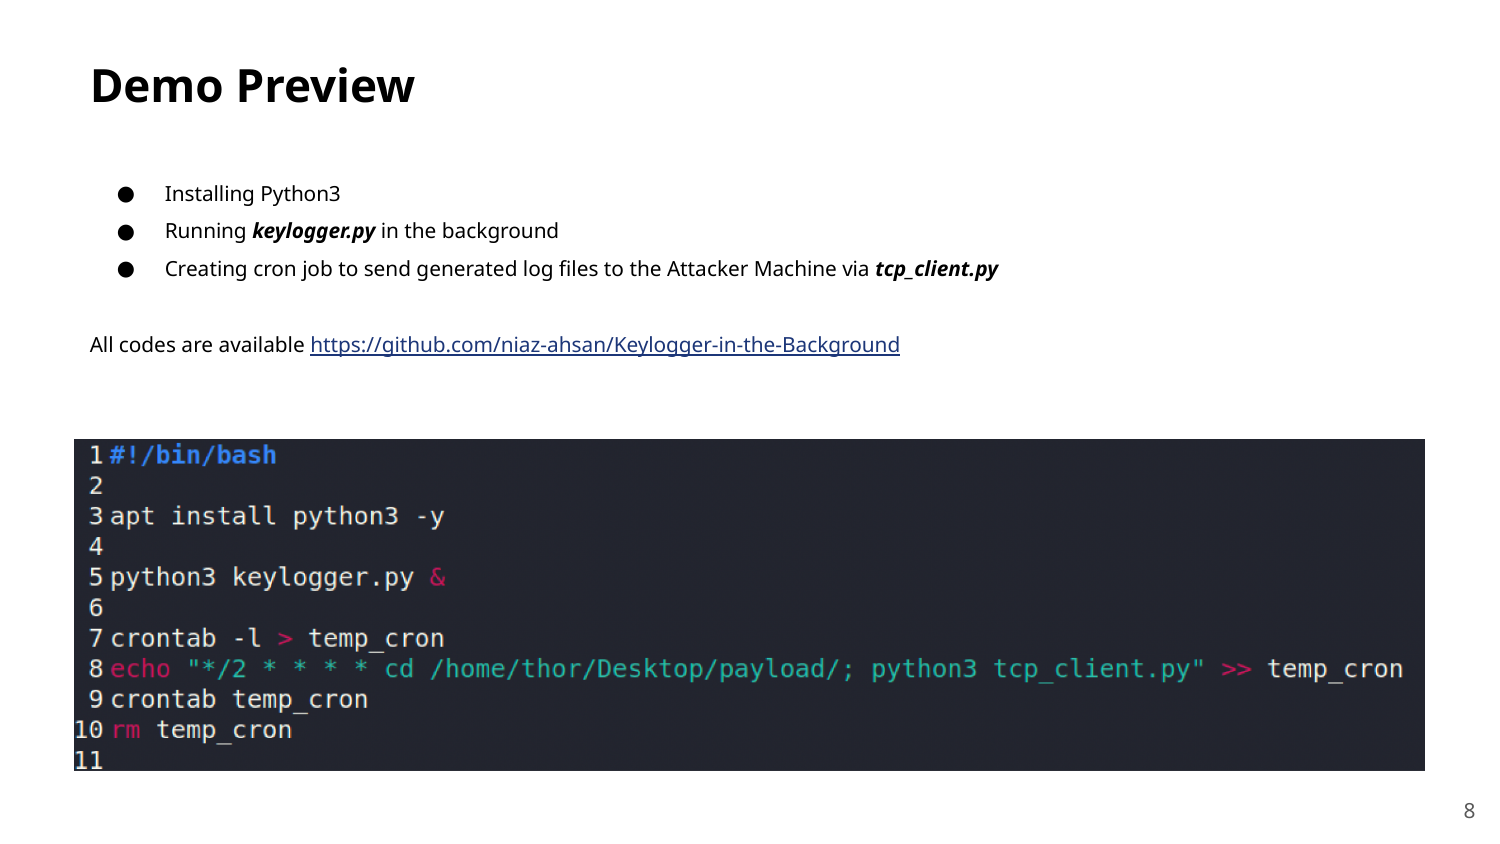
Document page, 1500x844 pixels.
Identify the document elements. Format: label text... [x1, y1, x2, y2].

text_box Installing Python3 Running keylogger.py in the background Creating cron job to send generated log files to the Attacker Machine via tcp_client.py All codes are available https://github.com/niaz-ahsan/Keylogger-in-the-Background [74, 152, 1156, 375]
slide_number ‹#› [1400, 779, 1491, 844]
text_box Demo Preview [74, 41, 1426, 127]
picture [74, 439, 1426, 771]
